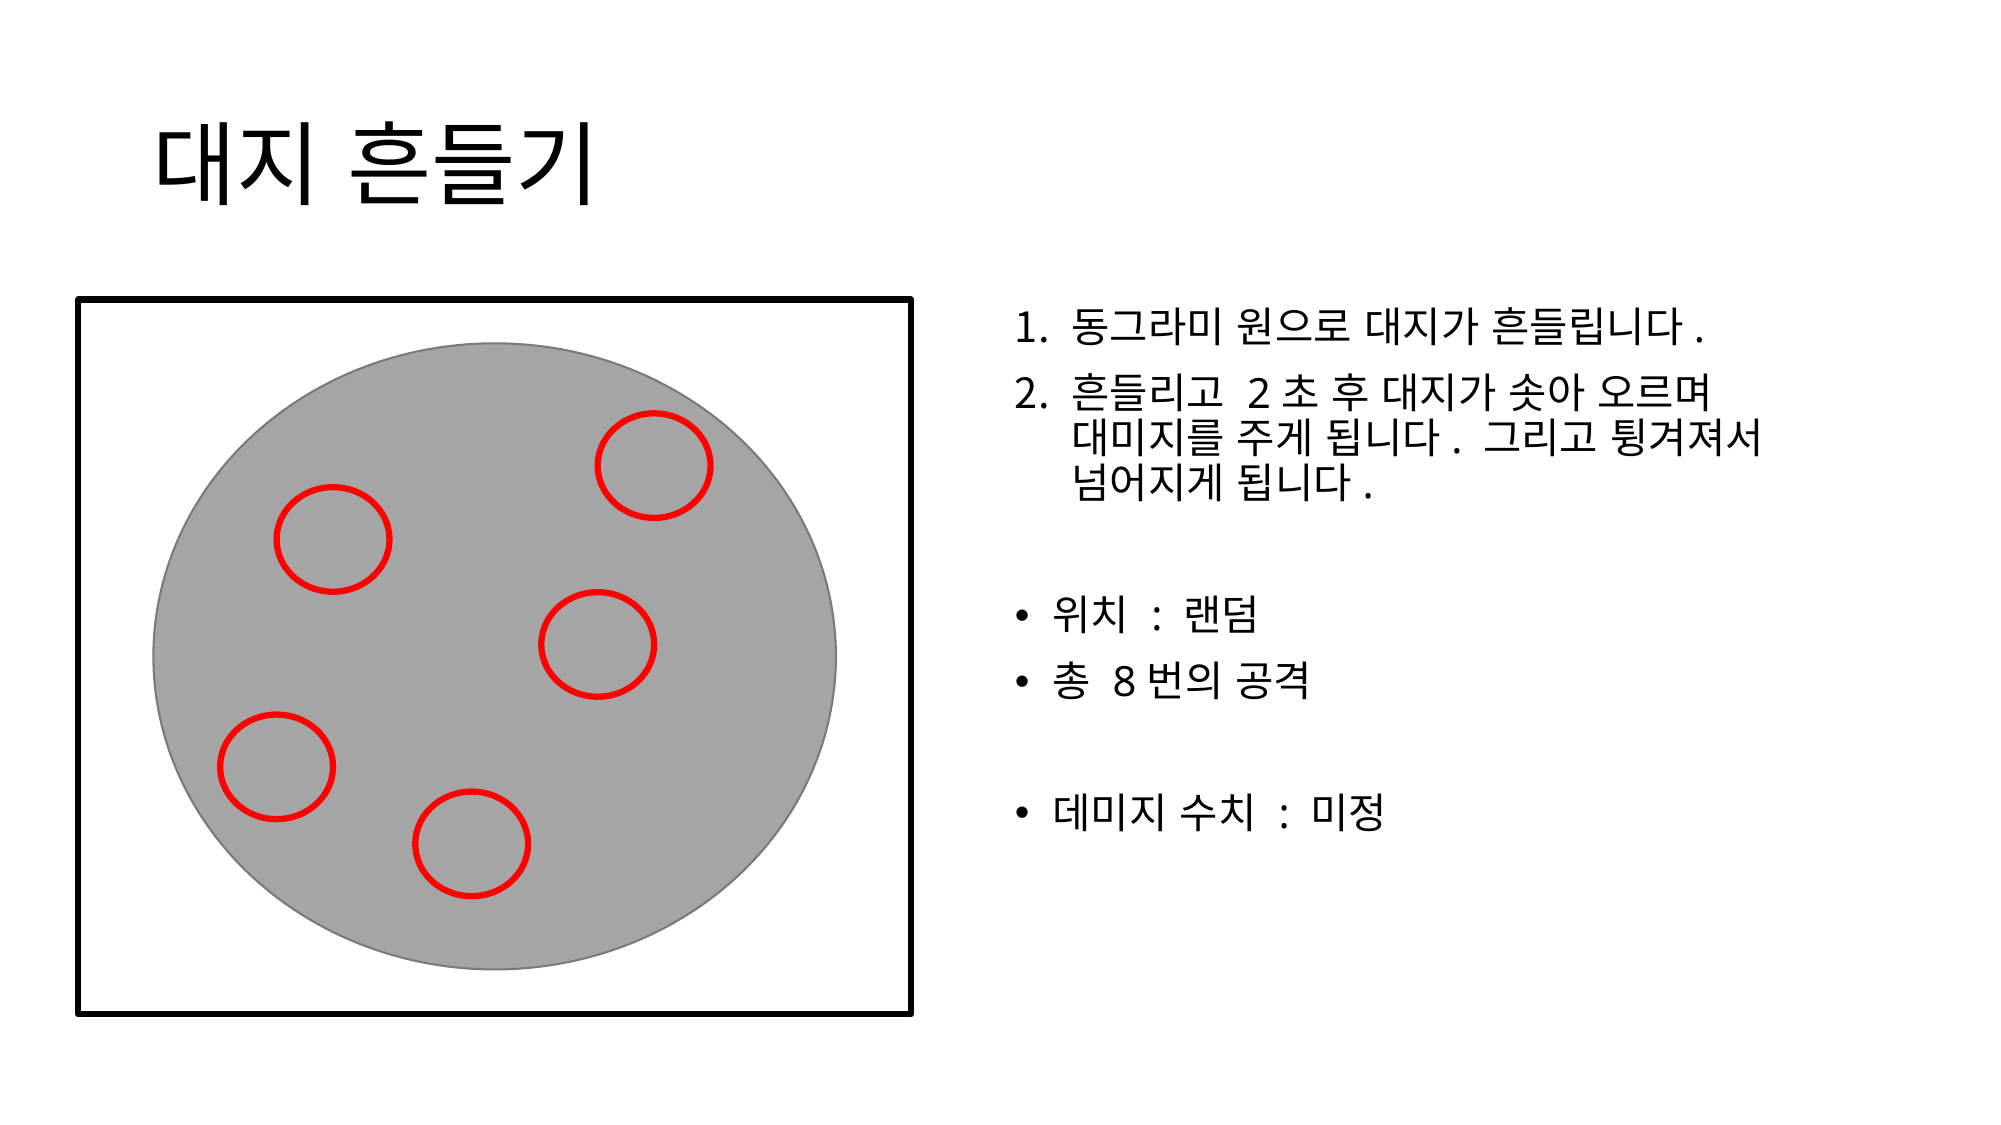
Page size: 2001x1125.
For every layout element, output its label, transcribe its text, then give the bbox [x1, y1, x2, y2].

text_box [597, 413, 711, 518]
text_box [541, 592, 655, 697]
text_box [78, 299, 911, 1015]
text_box [220, 714, 334, 820]
list 동그라미 원으로 대지가 흔들립니다. 흔들리고 2초 후 대지가 솟아 오르며 대미지를 주게 됩니다. 그리고 튕겨져서 넘어지게 됩니다. 위치 : 랜덤 총 8번의 공격 데미지 수치 : 미정 [999, 299, 1863, 1014]
text_box [415, 791, 529, 897]
title 대지 흔들기 [137, 59, 1863, 278]
text_box [276, 487, 390, 592]
text_box [152, 342, 837, 971]
